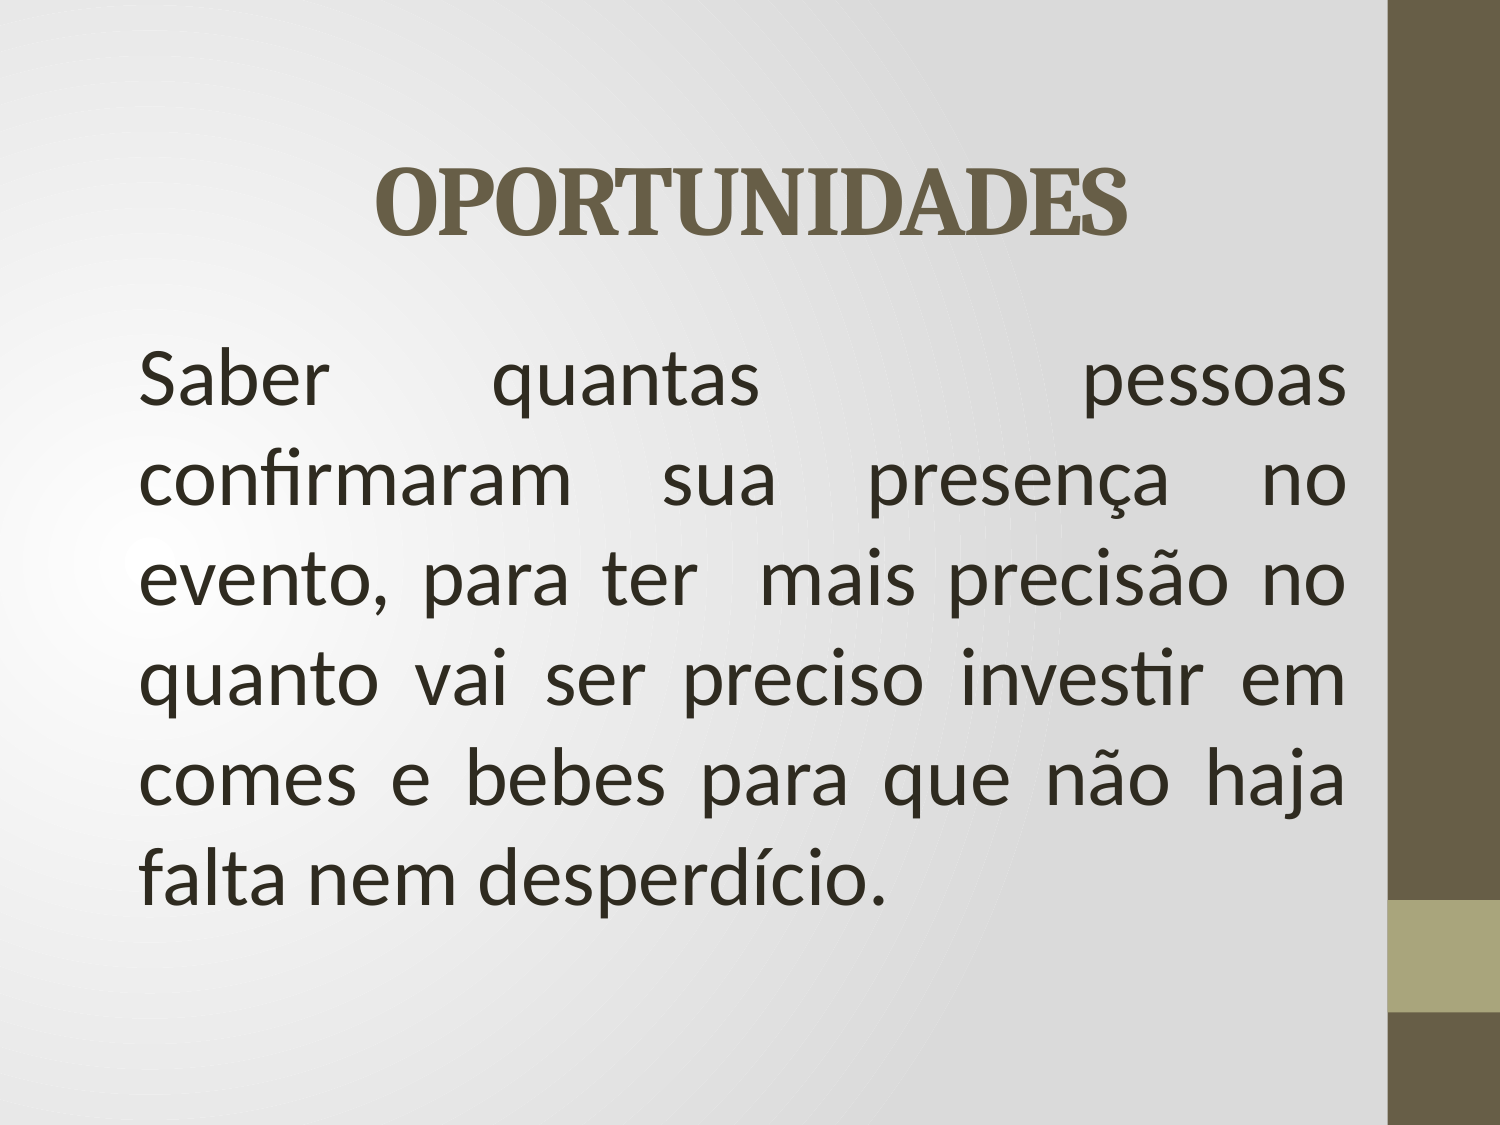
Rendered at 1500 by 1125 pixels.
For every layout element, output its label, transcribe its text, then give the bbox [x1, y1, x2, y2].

title OPORTUNIDADES [76, 101, 1427, 290]
list Saber quantas pessoas confirmaram sua presença no evento, para ter mais precisão no quanto vai ser preciso investir em comes e bebes para que não haja falta nem desperdício. [123, 314, 1365, 1053]
